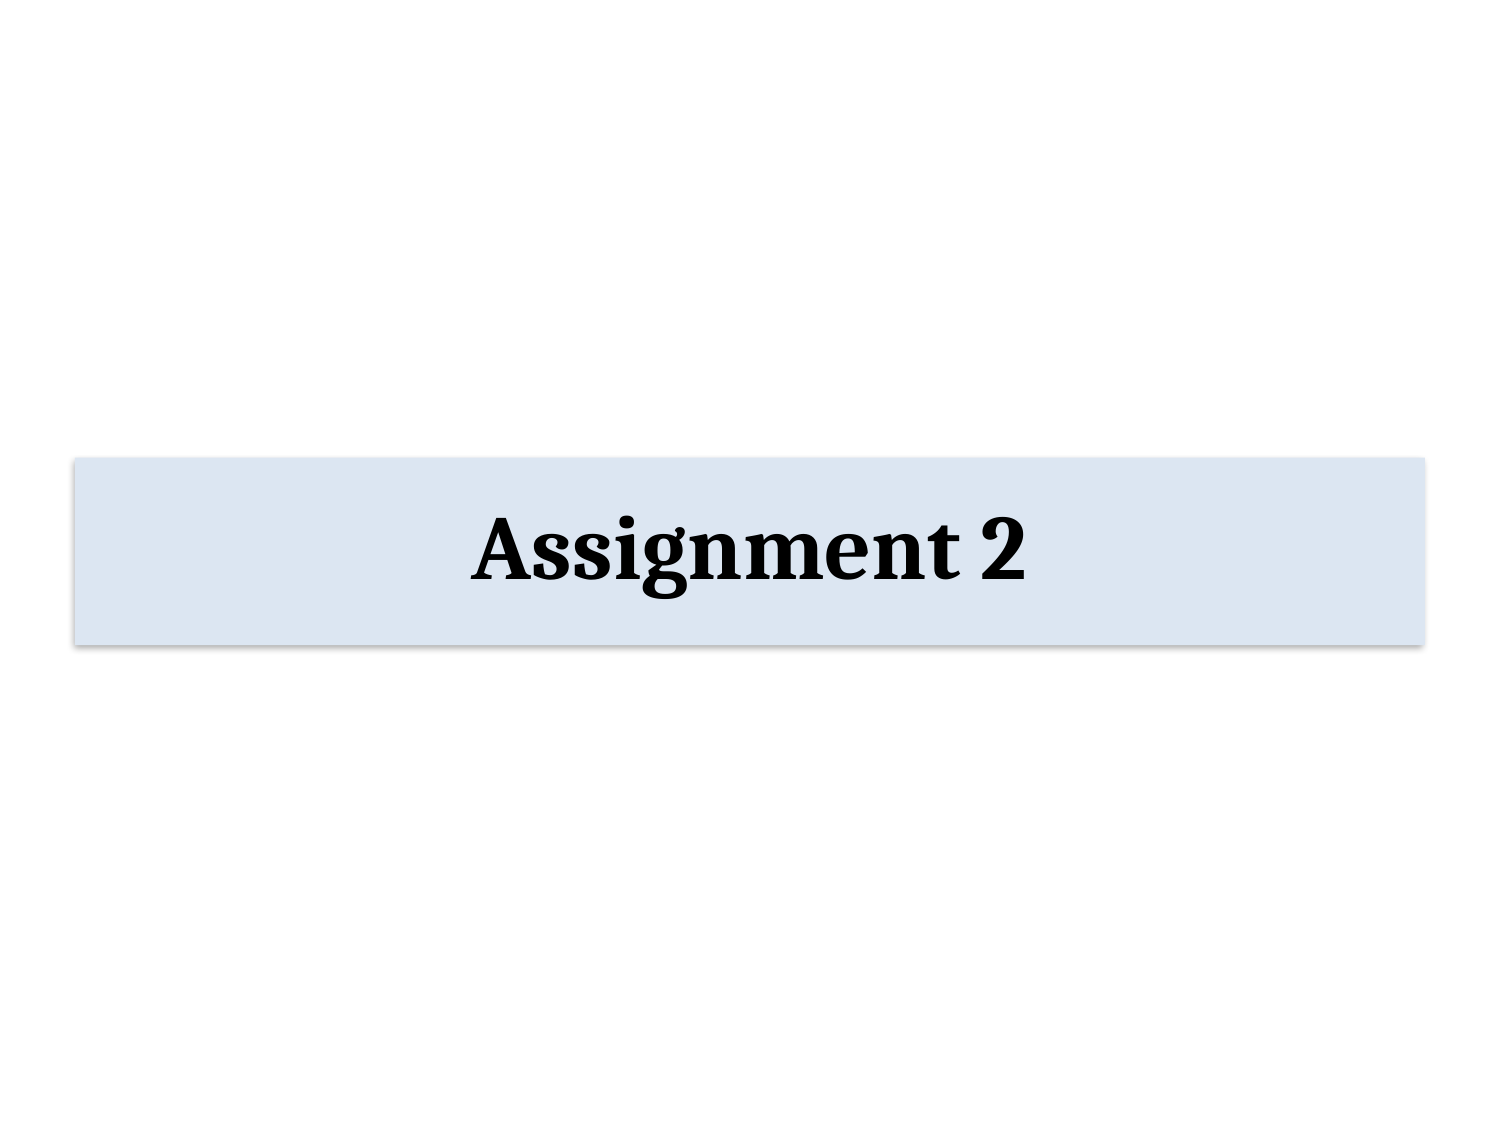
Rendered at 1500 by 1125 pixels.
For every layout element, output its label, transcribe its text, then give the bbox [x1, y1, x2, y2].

text_box Assignment 2 [74, 457, 1425, 646]
